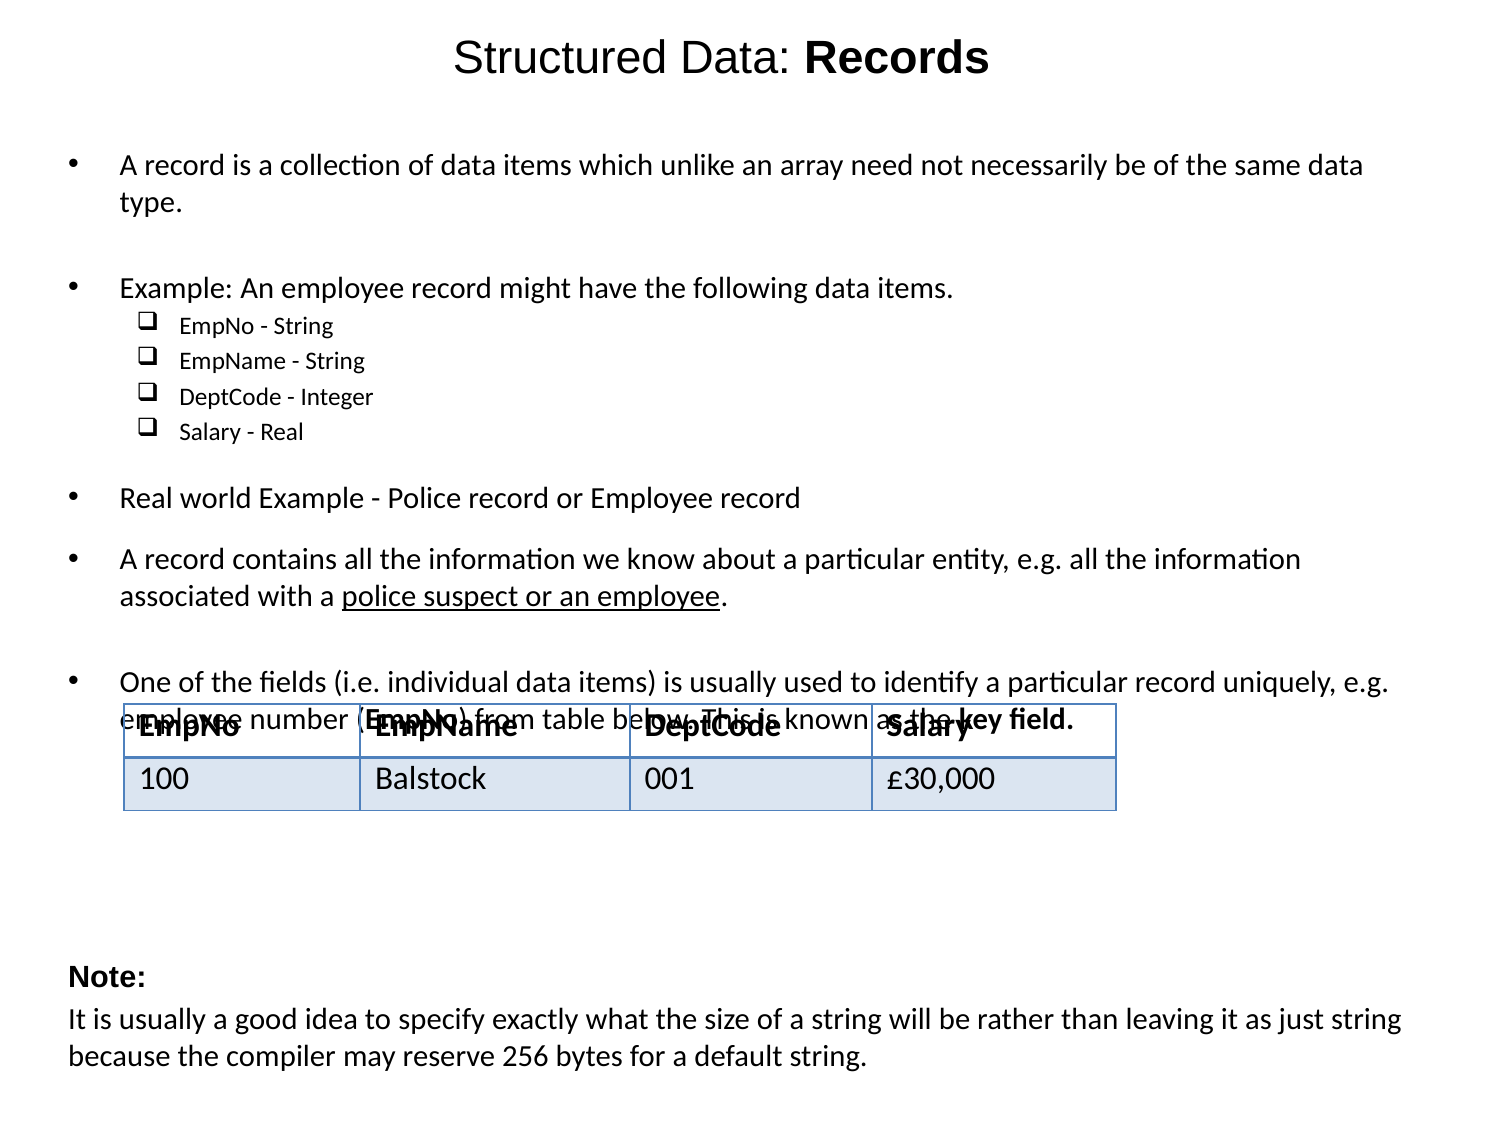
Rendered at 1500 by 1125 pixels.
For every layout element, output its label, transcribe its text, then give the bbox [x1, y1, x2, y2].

table_header EmpName [361, 705, 629, 756]
table_cell £30,000 [873, 759, 1115, 810]
table_header Salary [873, 705, 1115, 756]
table_cell 100 [125, 759, 359, 810]
table_header DeptCode [631, 705, 871, 756]
table_cell Balstock [361, 759, 629, 810]
list A record is a collection of data items which unlike an array need not necessarily be of the same data type. Example: An employee record might have the following data items. EmpNo - String EmpName - String DeptCode - Integer Salary - Real Real world Example - Police record or Employee record A record contains all the information we know about a particular entity, e.g. all the information associated with a police suspect or an employee. One of the fields (i.e. individual data items) is usually used to identify a particular record uniquely, e.g. employee number (EmpNo) from table below. This is known as the key field. Note: It is usually a good idea to specify exactly what the size of a string will be rather than leaving it as just string because the compiler may reserve 256 bytes for a default string. [53, 137, 1447, 1083]
table_cell 001 [631, 759, 871, 810]
title Structured Data: Records [41, 19, 1402, 90]
table_header EmpNo [125, 705, 359, 756]
